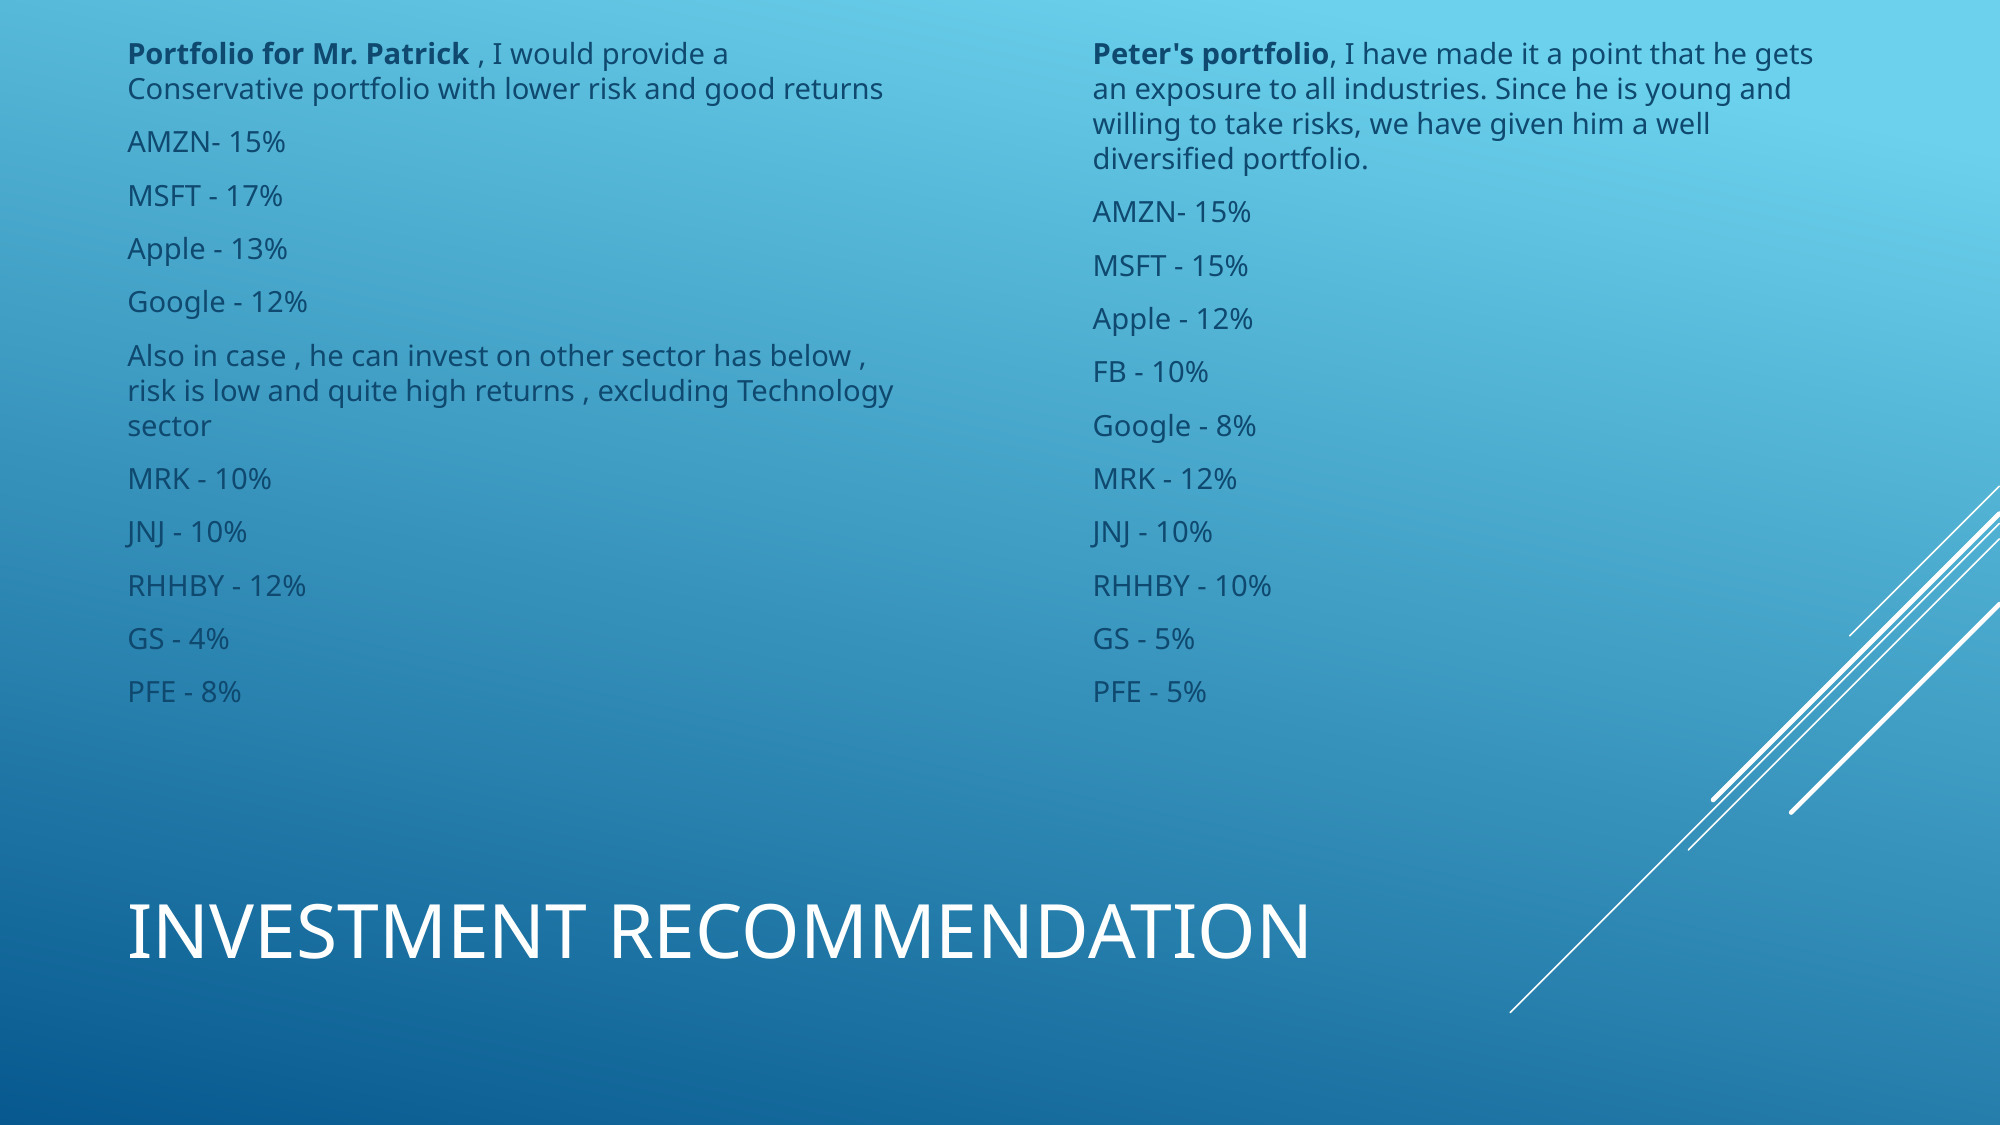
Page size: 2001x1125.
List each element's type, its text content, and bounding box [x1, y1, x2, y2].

list Peter's portfolio, I have made it a point that he gets an exposure to all industries. Since he is young and willing to take risks, we have given him a well diversified portfolio. AMZN- 15% MSFT - 15% Apple - 12% FB - 10% Google - 8% MRK - 12% JNJ - 10% RHHBY - 10% GS - 5% PFE - 5% [1077, 14, 1870, 783]
title Investment recommendation [112, 805, 1870, 1053]
list Portfolio for Mr. Patrick , I would provide a Conservative portfolio with lower risk and good returns AMZN- 15% MSFT - 17% Apple - 13% Google - 12% Also in case , he can invest on other sector has below , risk is low and quite high returns , excluding Technology sector MRK - 10% JNJ - 10% RHHBY - 12% GS - 4% PFE - 8% [112, 14, 923, 783]
